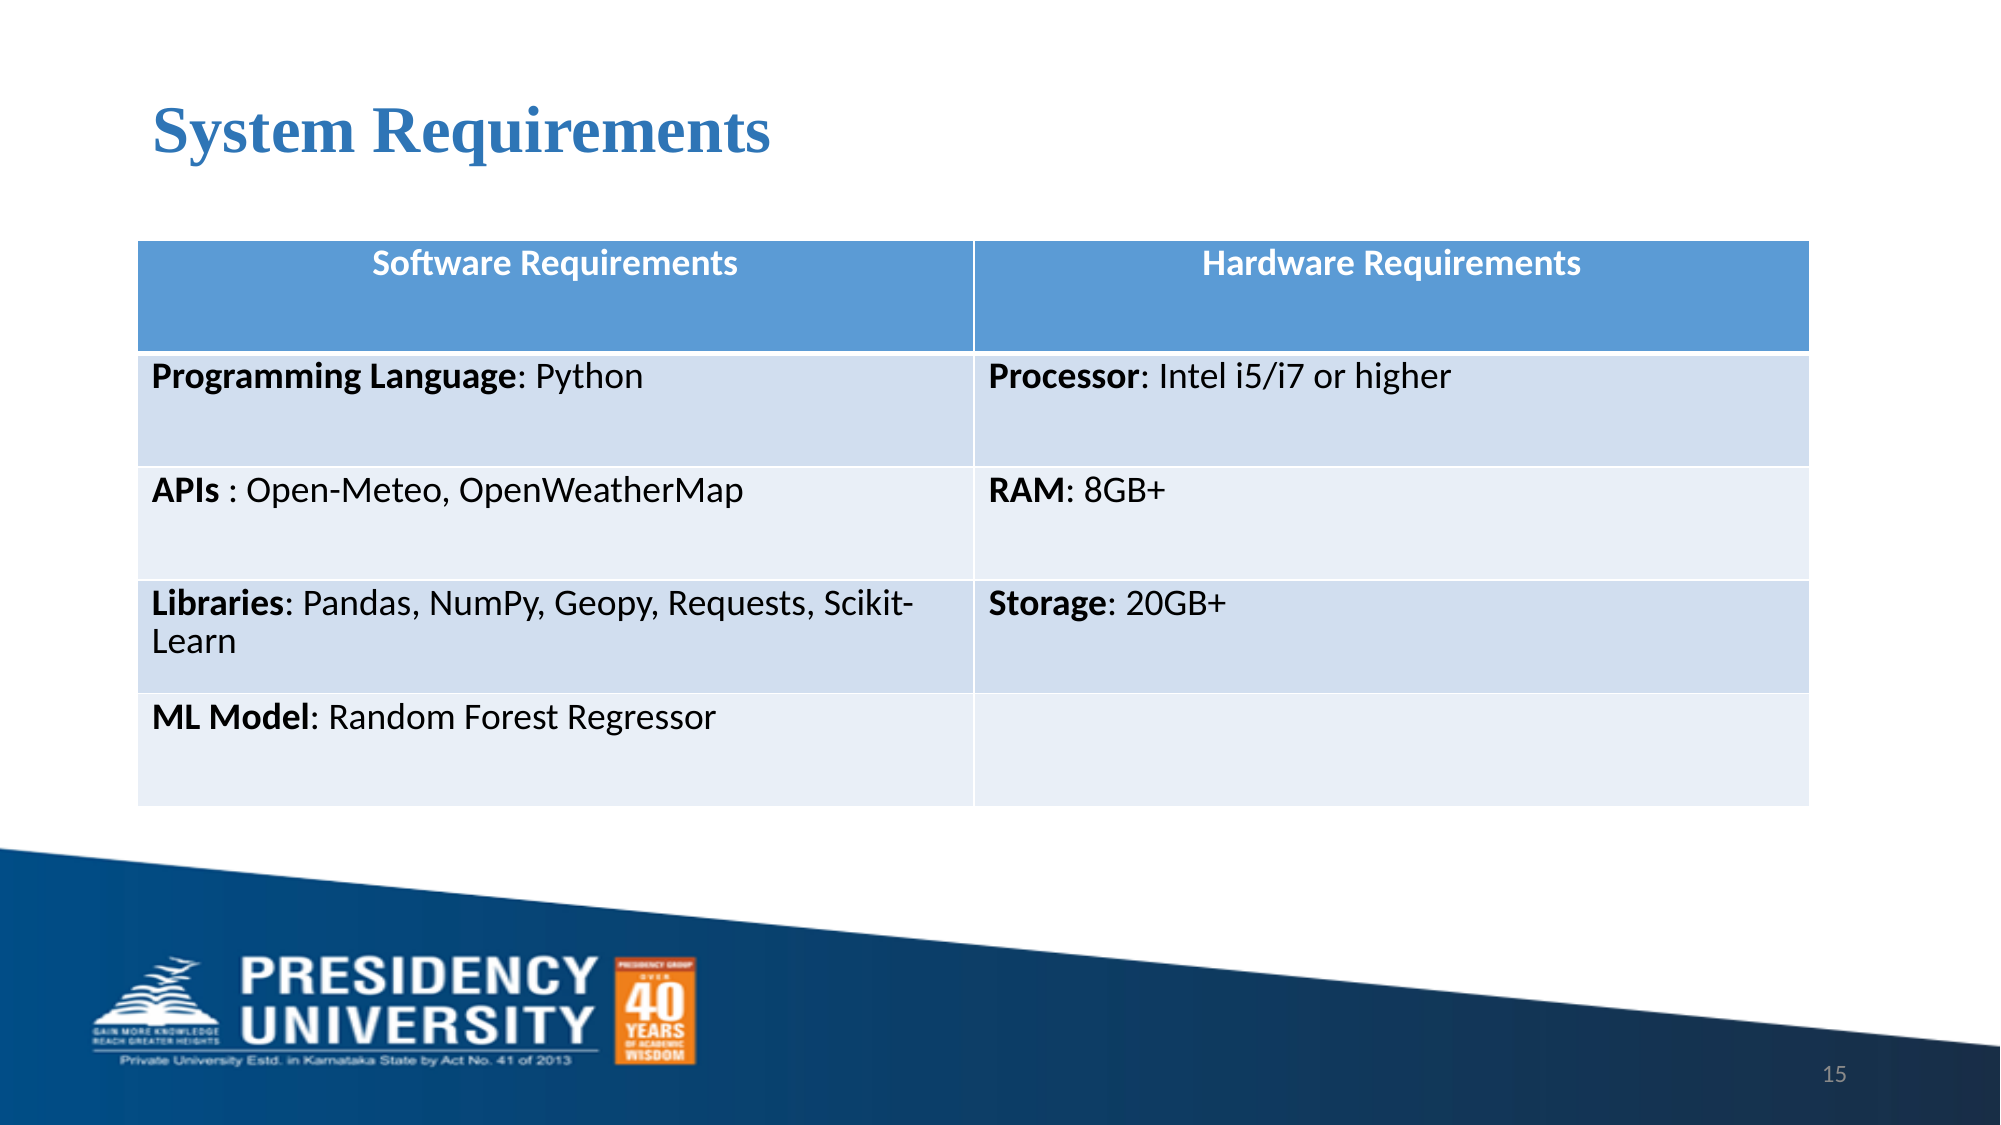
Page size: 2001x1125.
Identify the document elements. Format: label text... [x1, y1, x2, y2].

table_header Software Requirements [138, 241, 973, 351]
table_cell Storage: 20GB+ [975, 581, 1809, 693]
table_cell [975, 694, 1809, 806]
table_cell APIs : Open-Meteo, OpenWeatherMap [138, 468, 973, 579]
table_cell Processor: Intel i5/i7 or higher [975, 356, 1809, 466]
title System Requirements [137, 22, 1863, 240]
slide_number 15 [1412, 1042, 1863, 1103]
table_cell Libraries: Pandas, NumPy, Geopy, Requests, Scikit-Learn [138, 581, 973, 693]
table_cell ML Model: Random Forest Regressor [138, 694, 973, 806]
table_cell RAM: 8GB+ [975, 468, 1809, 579]
table_cell Programming Language: Python [138, 356, 973, 466]
table_header Hardware Requirements [975, 241, 1809, 351]
picture [0, 845, 2000, 1125]
